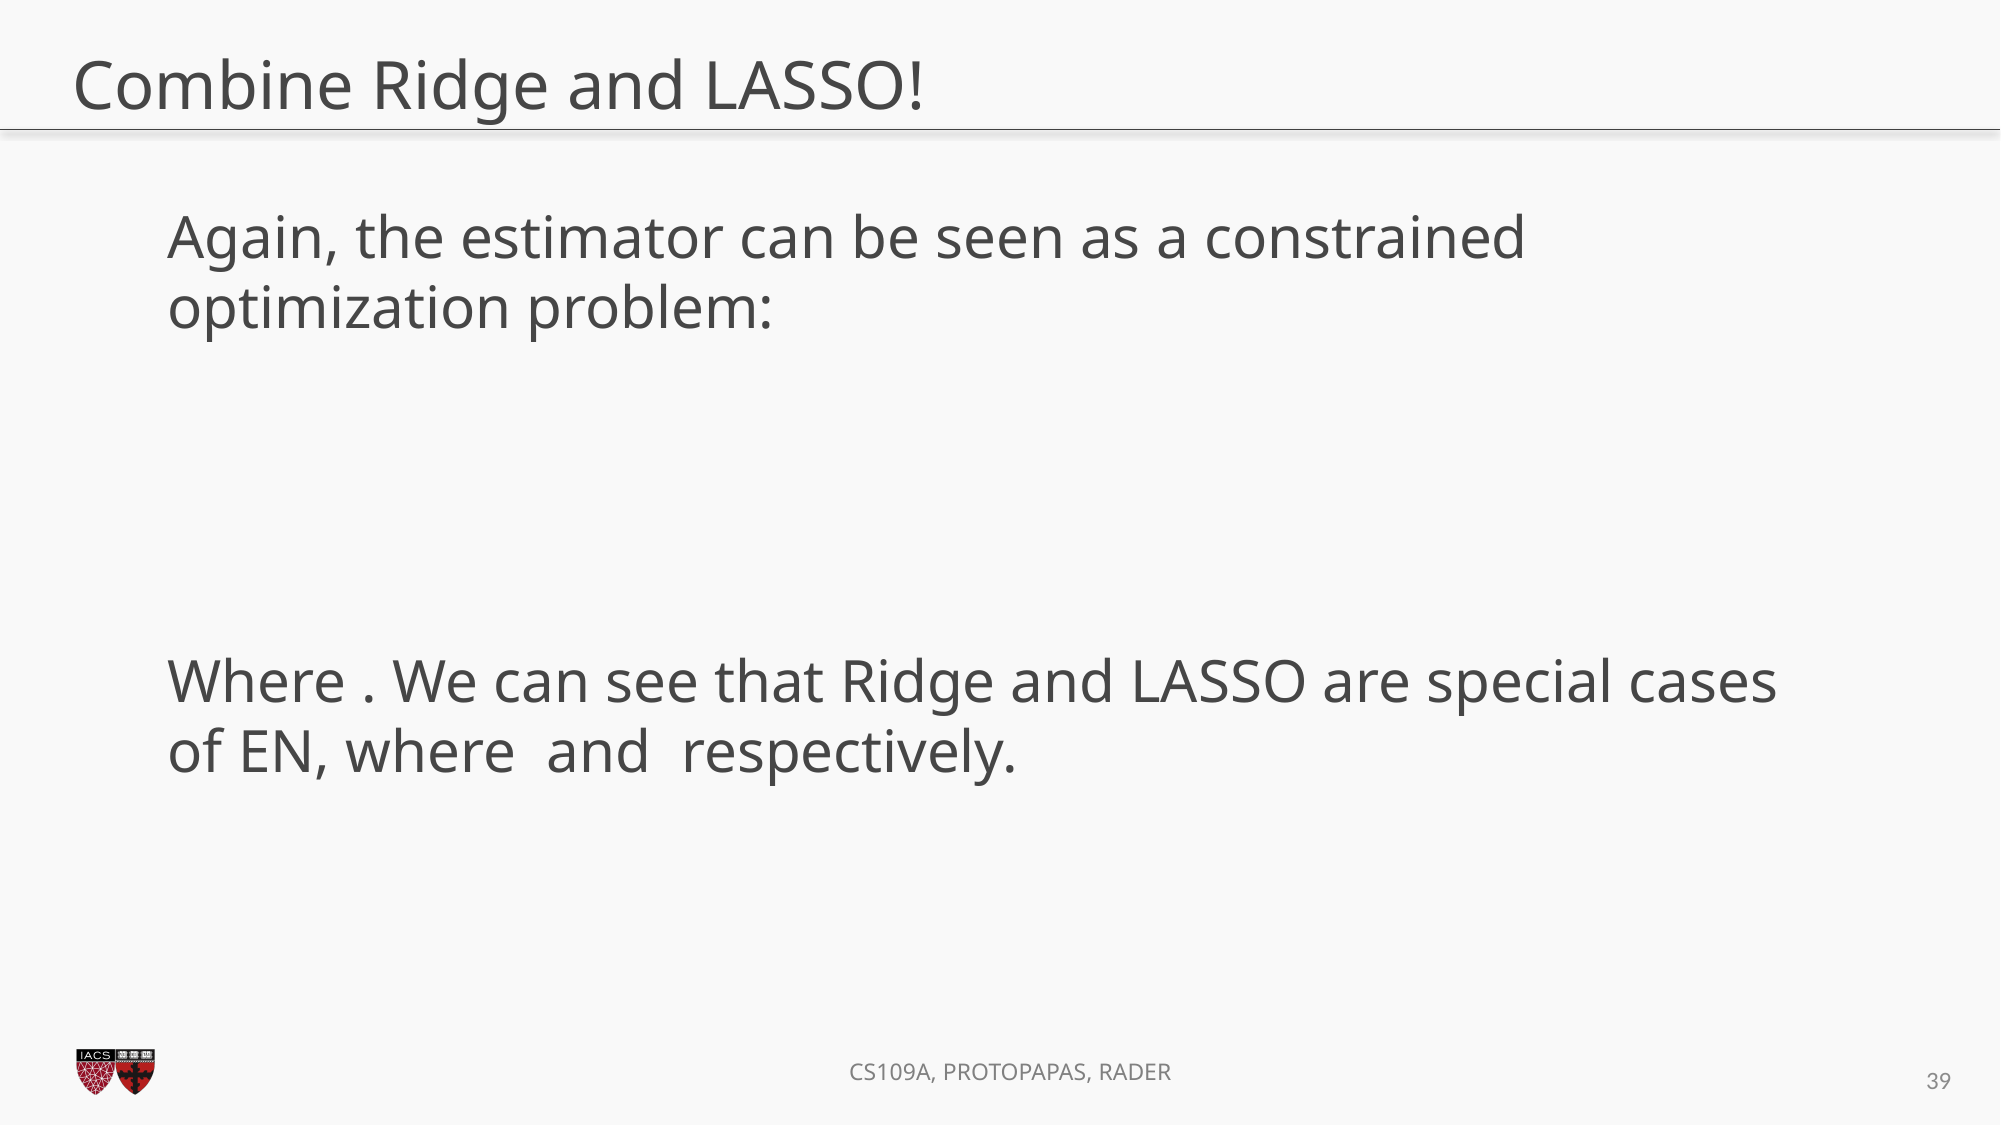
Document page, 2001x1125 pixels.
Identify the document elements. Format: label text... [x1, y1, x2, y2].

picture [75, 1049, 155, 1095]
title Combine Ridge and LASSO! [57, 35, 1943, 162]
slide_number 39 [1500, 1050, 1967, 1110]
